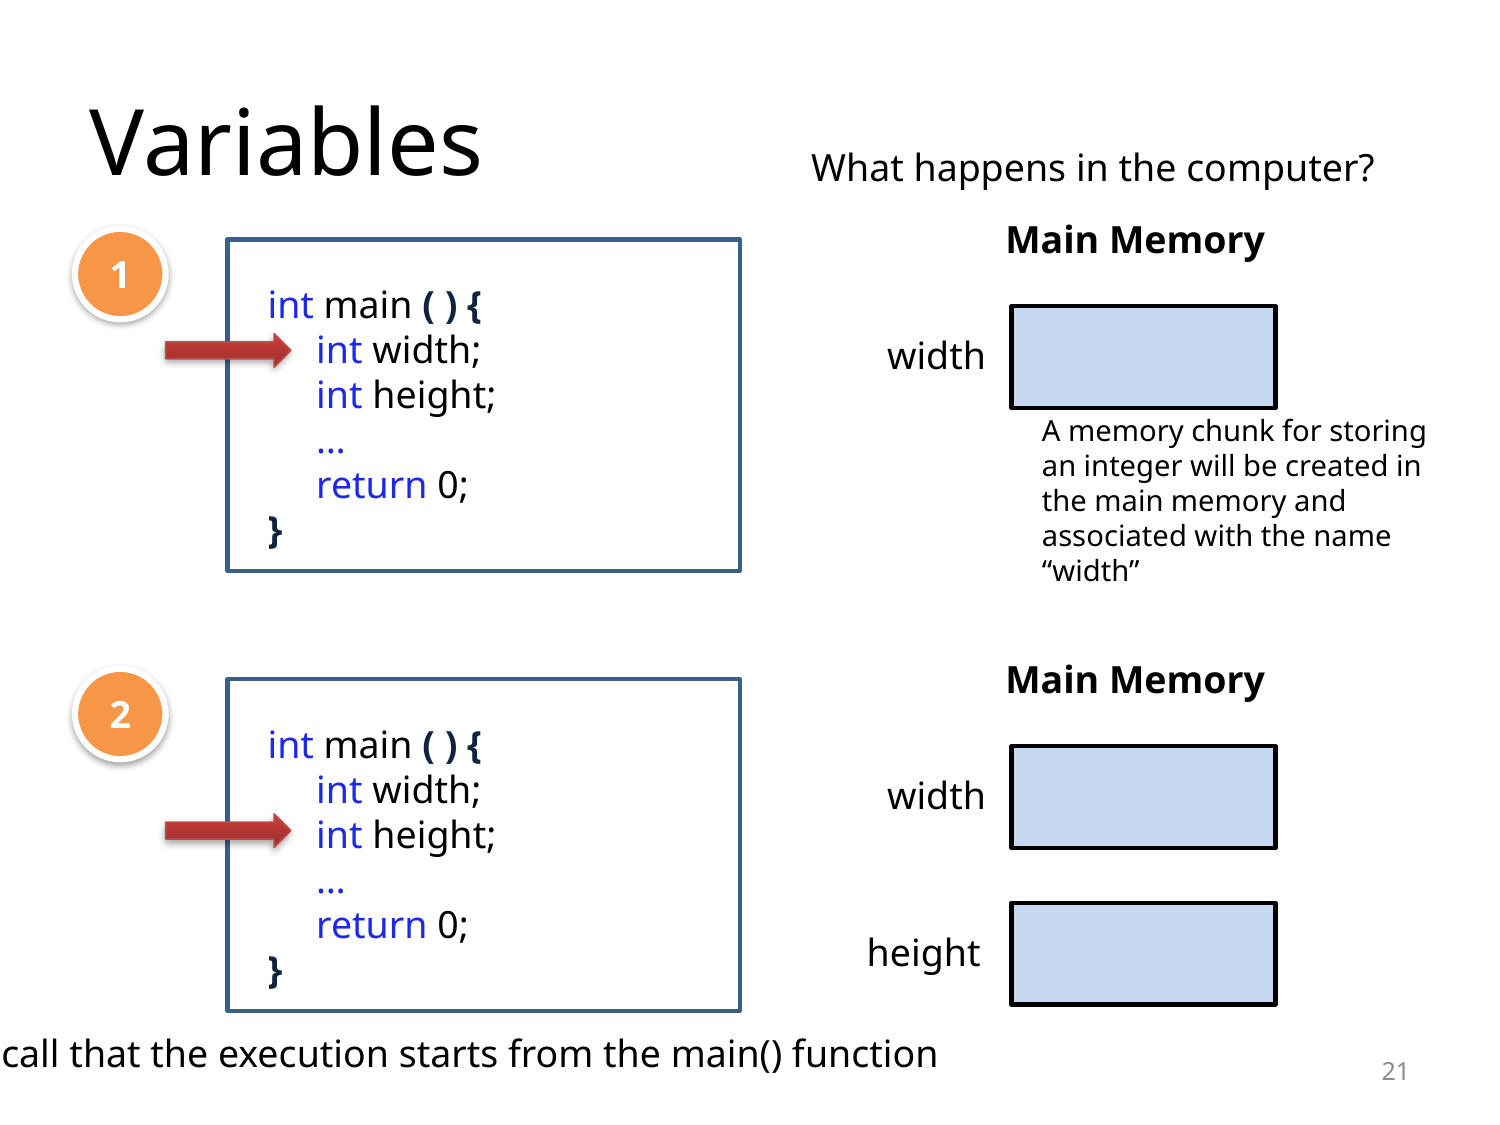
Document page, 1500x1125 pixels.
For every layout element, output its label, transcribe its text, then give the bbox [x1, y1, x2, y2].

text_box 2 [71, 665, 169, 763]
text_box 1 [71, 225, 169, 323]
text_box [227, 668, 741, 1011]
text_box [1009, 744, 1278, 850]
text_box [164, 821, 222, 840]
text_box Main Memory [990, 649, 1306, 709]
text_box height [851, 921, 1017, 981]
text_box [1009, 304, 1278, 410]
text_box Variables [74, 45, 1425, 233]
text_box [227, 228, 741, 571]
text_box <number> [1074, 1042, 1425, 1103]
text_box A memory chunk for storing an integer will be created in the main memory and associated with the name “width” [1027, 405, 1469, 595]
text_box Main Memory [990, 209, 1306, 269]
text_box Recall that the execution starts from the main() function [0, 1022, 1032, 1083]
text_box [1009, 901, 1278, 1007]
text_box What happens in the computer? [796, 136, 1430, 197]
text_box width [872, 324, 1015, 385]
text_box width [872, 764, 1015, 825]
text_box [164, 341, 222, 360]
